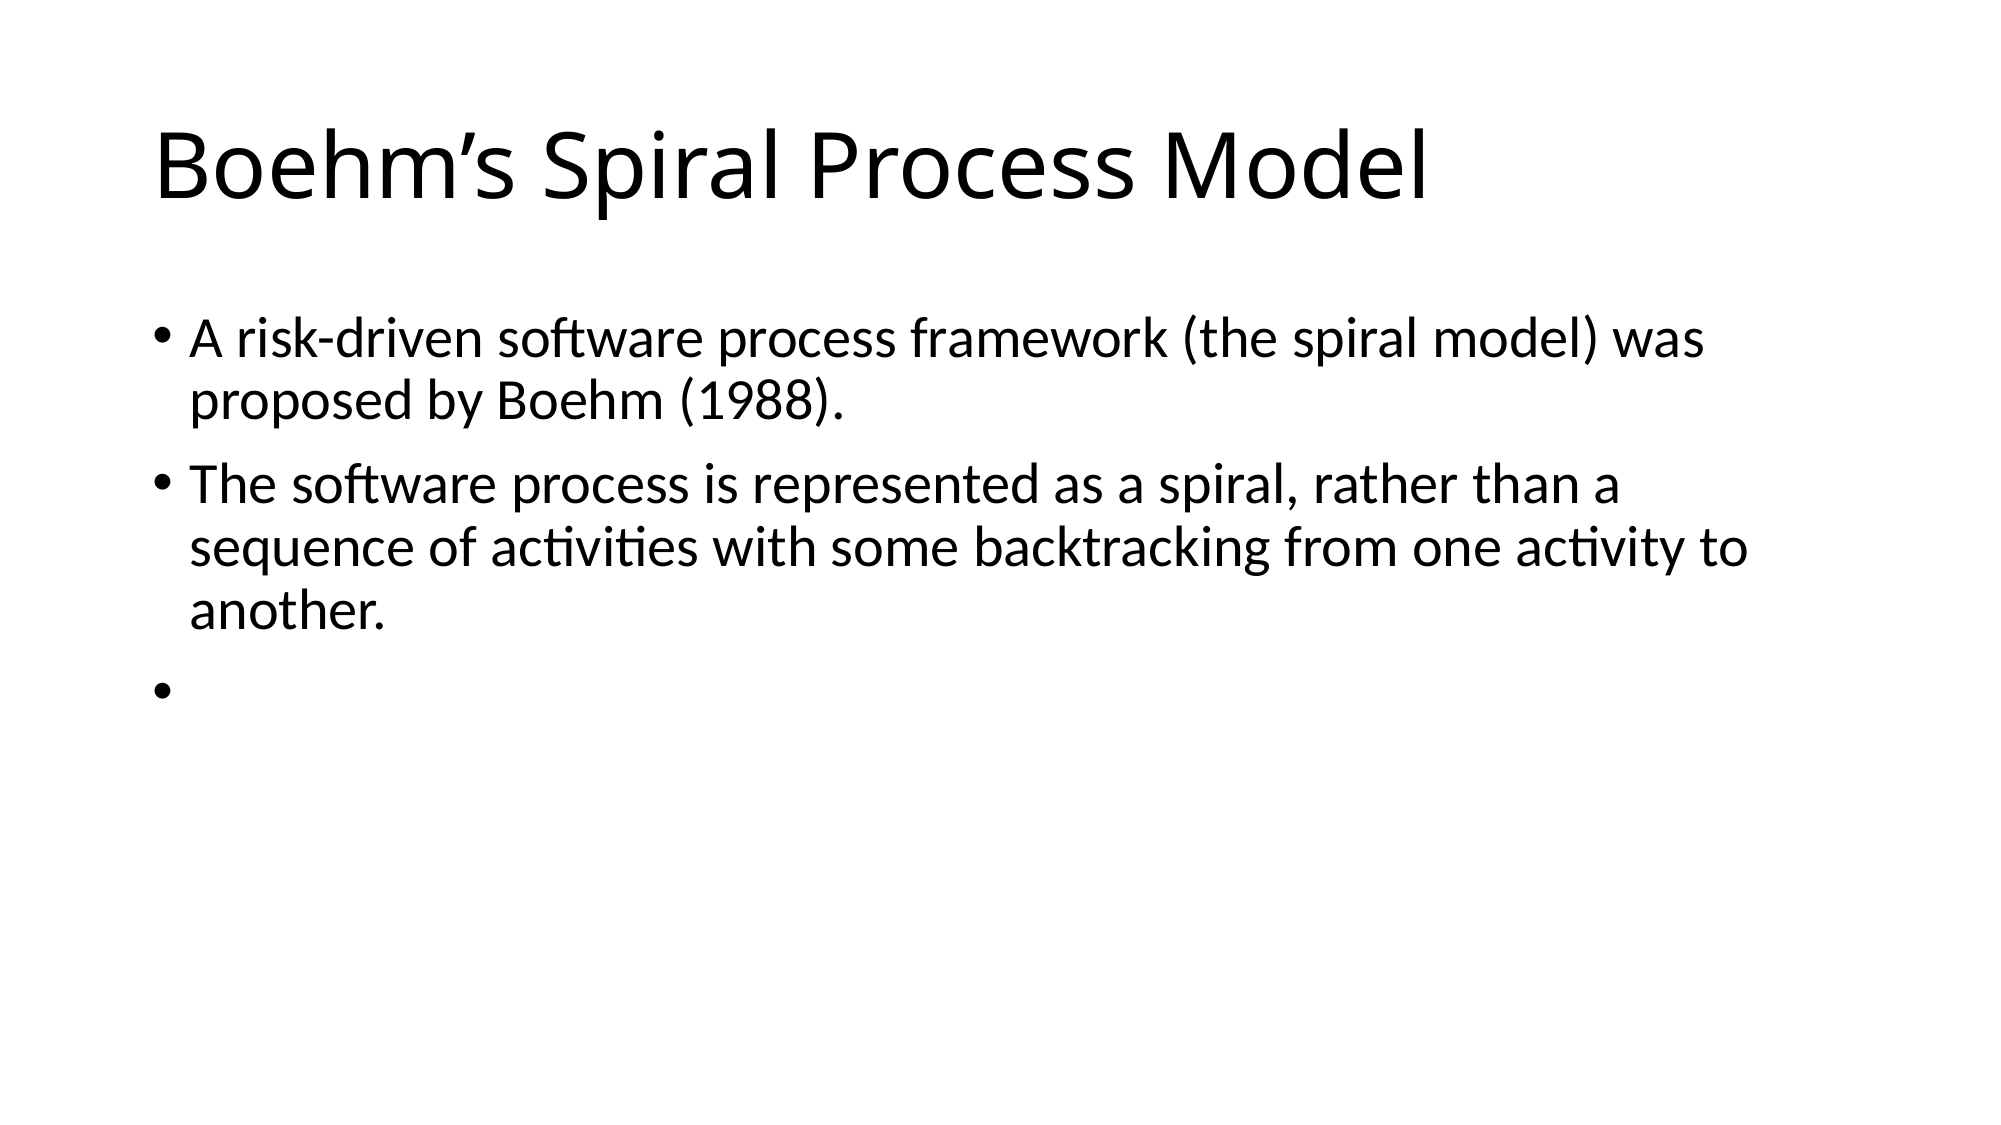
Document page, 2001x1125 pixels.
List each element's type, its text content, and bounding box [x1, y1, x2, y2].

text_box Boehm’s Spiral Process Model [137, 59, 1863, 278]
text_box A risk-driven software process framework (the spiral model) was proposed by Boehm (1988). The software process is represented as a spiral, rather than a sequence of activities with some backtracking from one activity to another. [137, 299, 1863, 1014]
